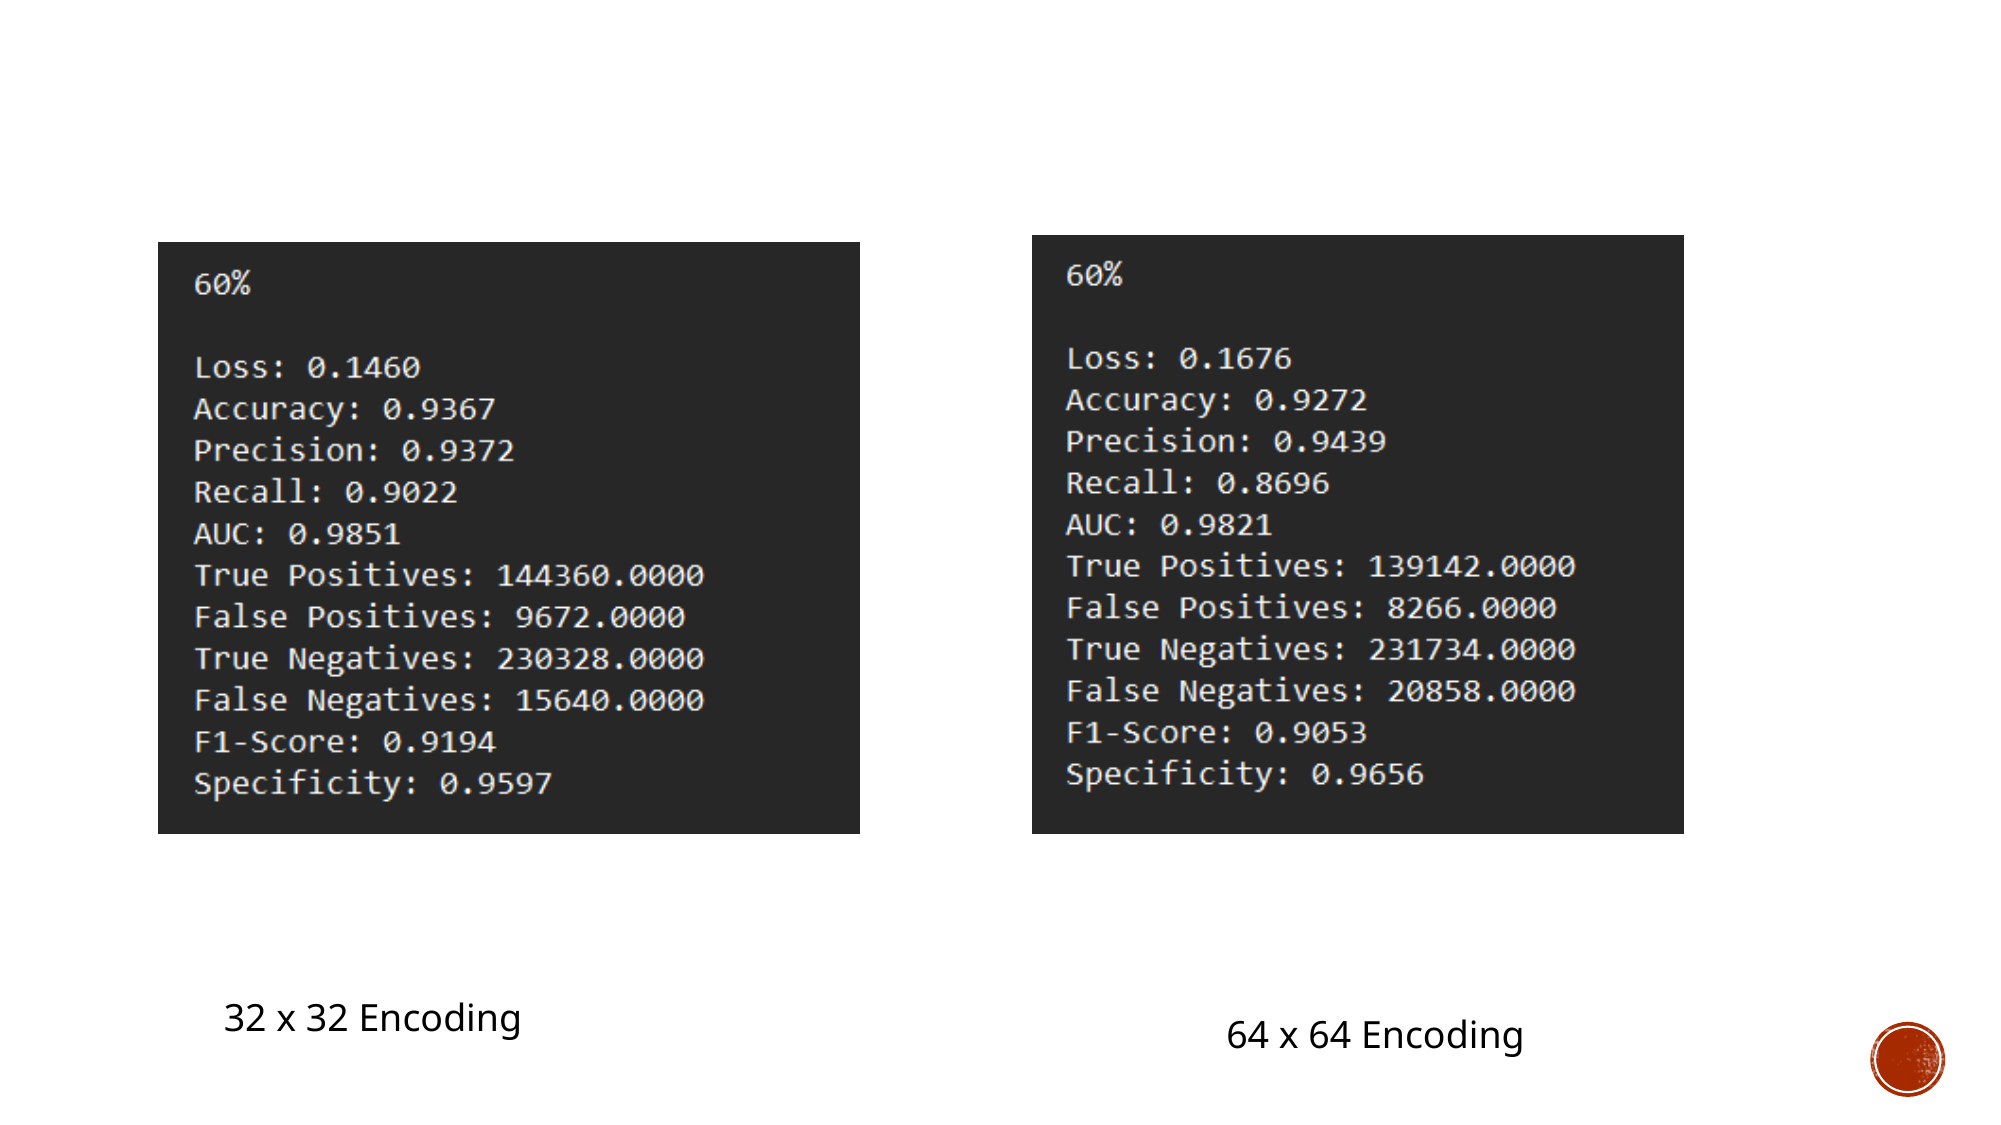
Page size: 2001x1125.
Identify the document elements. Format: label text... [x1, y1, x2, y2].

text_box 64 x 64 Encoding [1211, 1003, 1540, 1064]
picture [158, 242, 860, 834]
text_box 32 x 32 Encoding [208, 986, 538, 1046]
picture [1032, 235, 1684, 834]
table_cell 0.9795 [1870, 1021, 1946, 1097]
